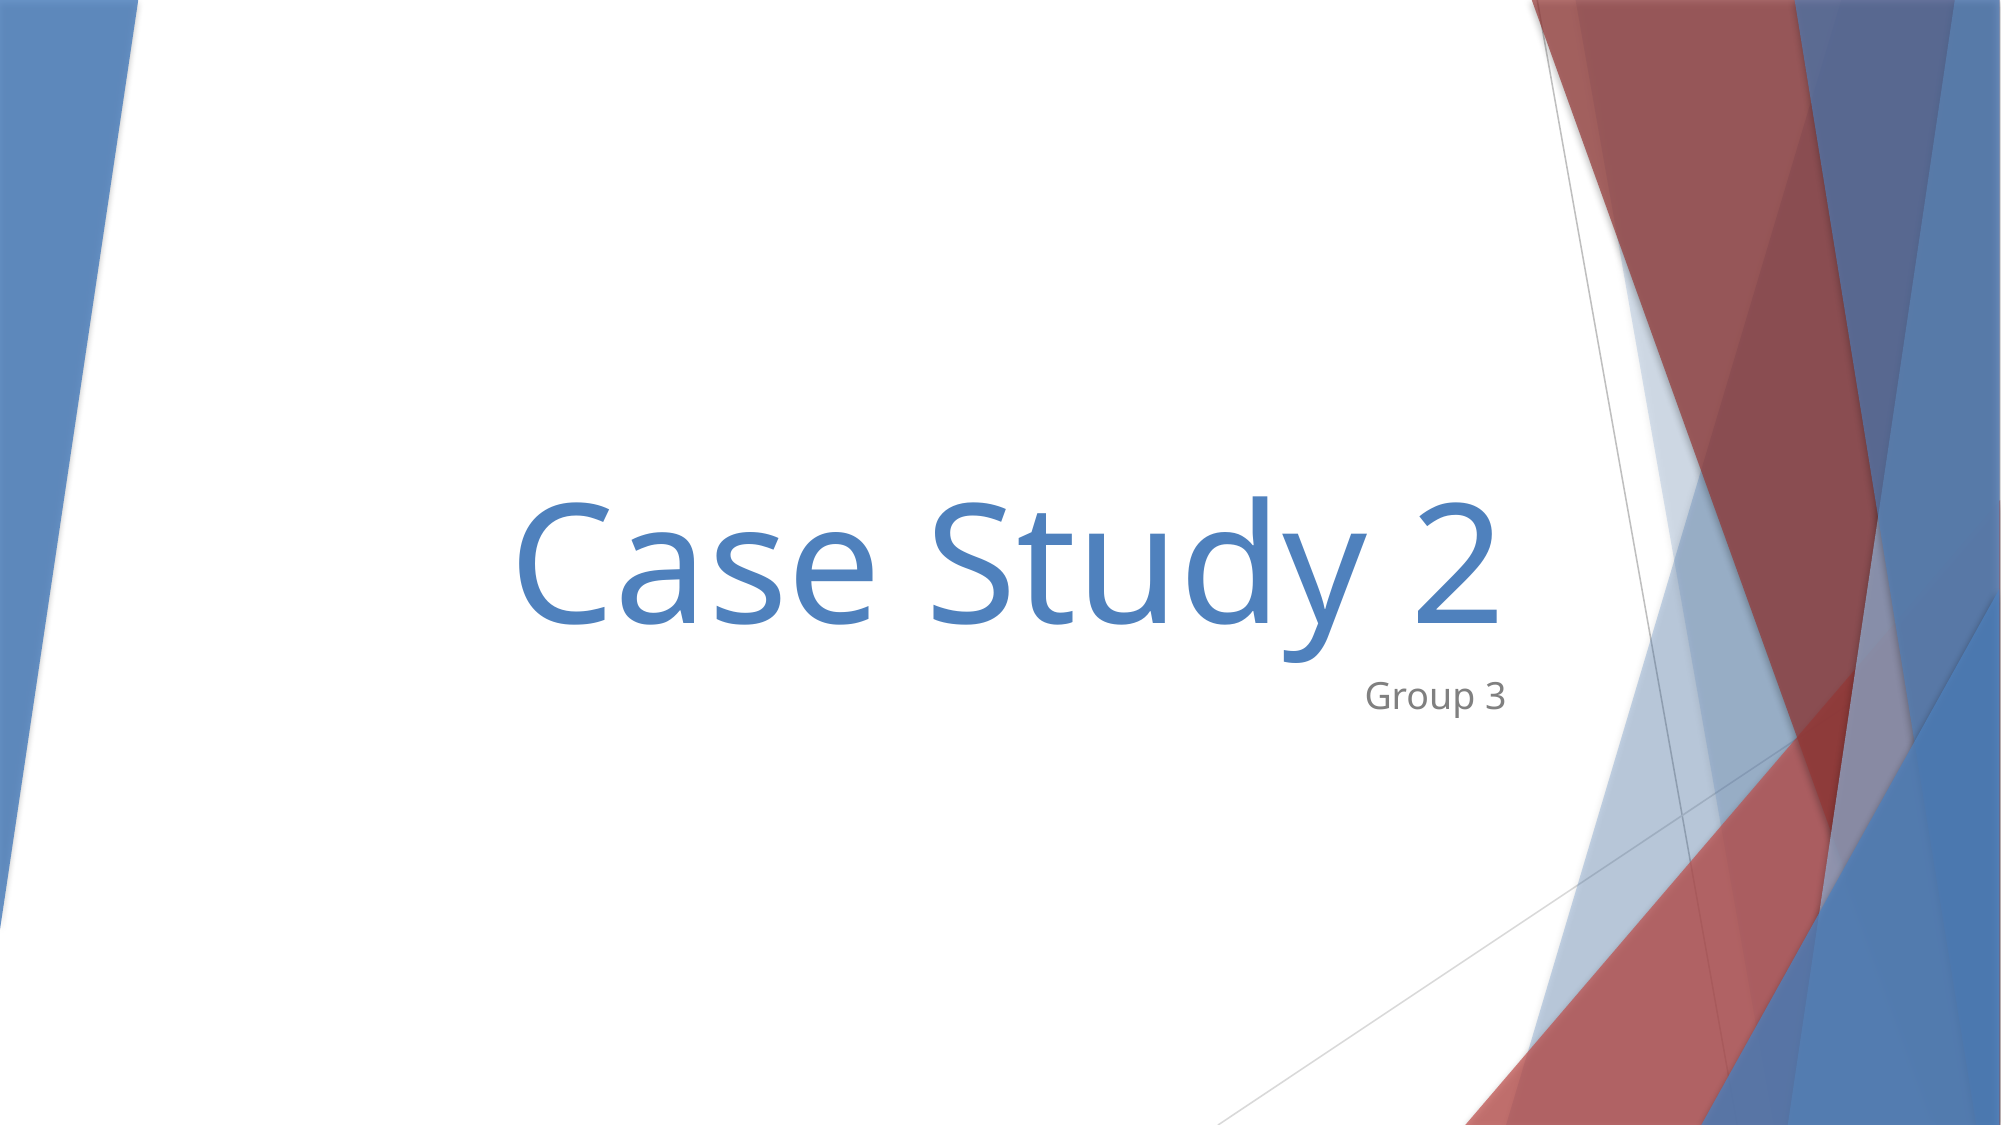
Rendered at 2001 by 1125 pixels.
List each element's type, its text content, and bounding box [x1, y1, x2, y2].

subtitle Group 3 [247, 664, 1522, 845]
title Case Study 2 [247, 394, 1522, 664]
